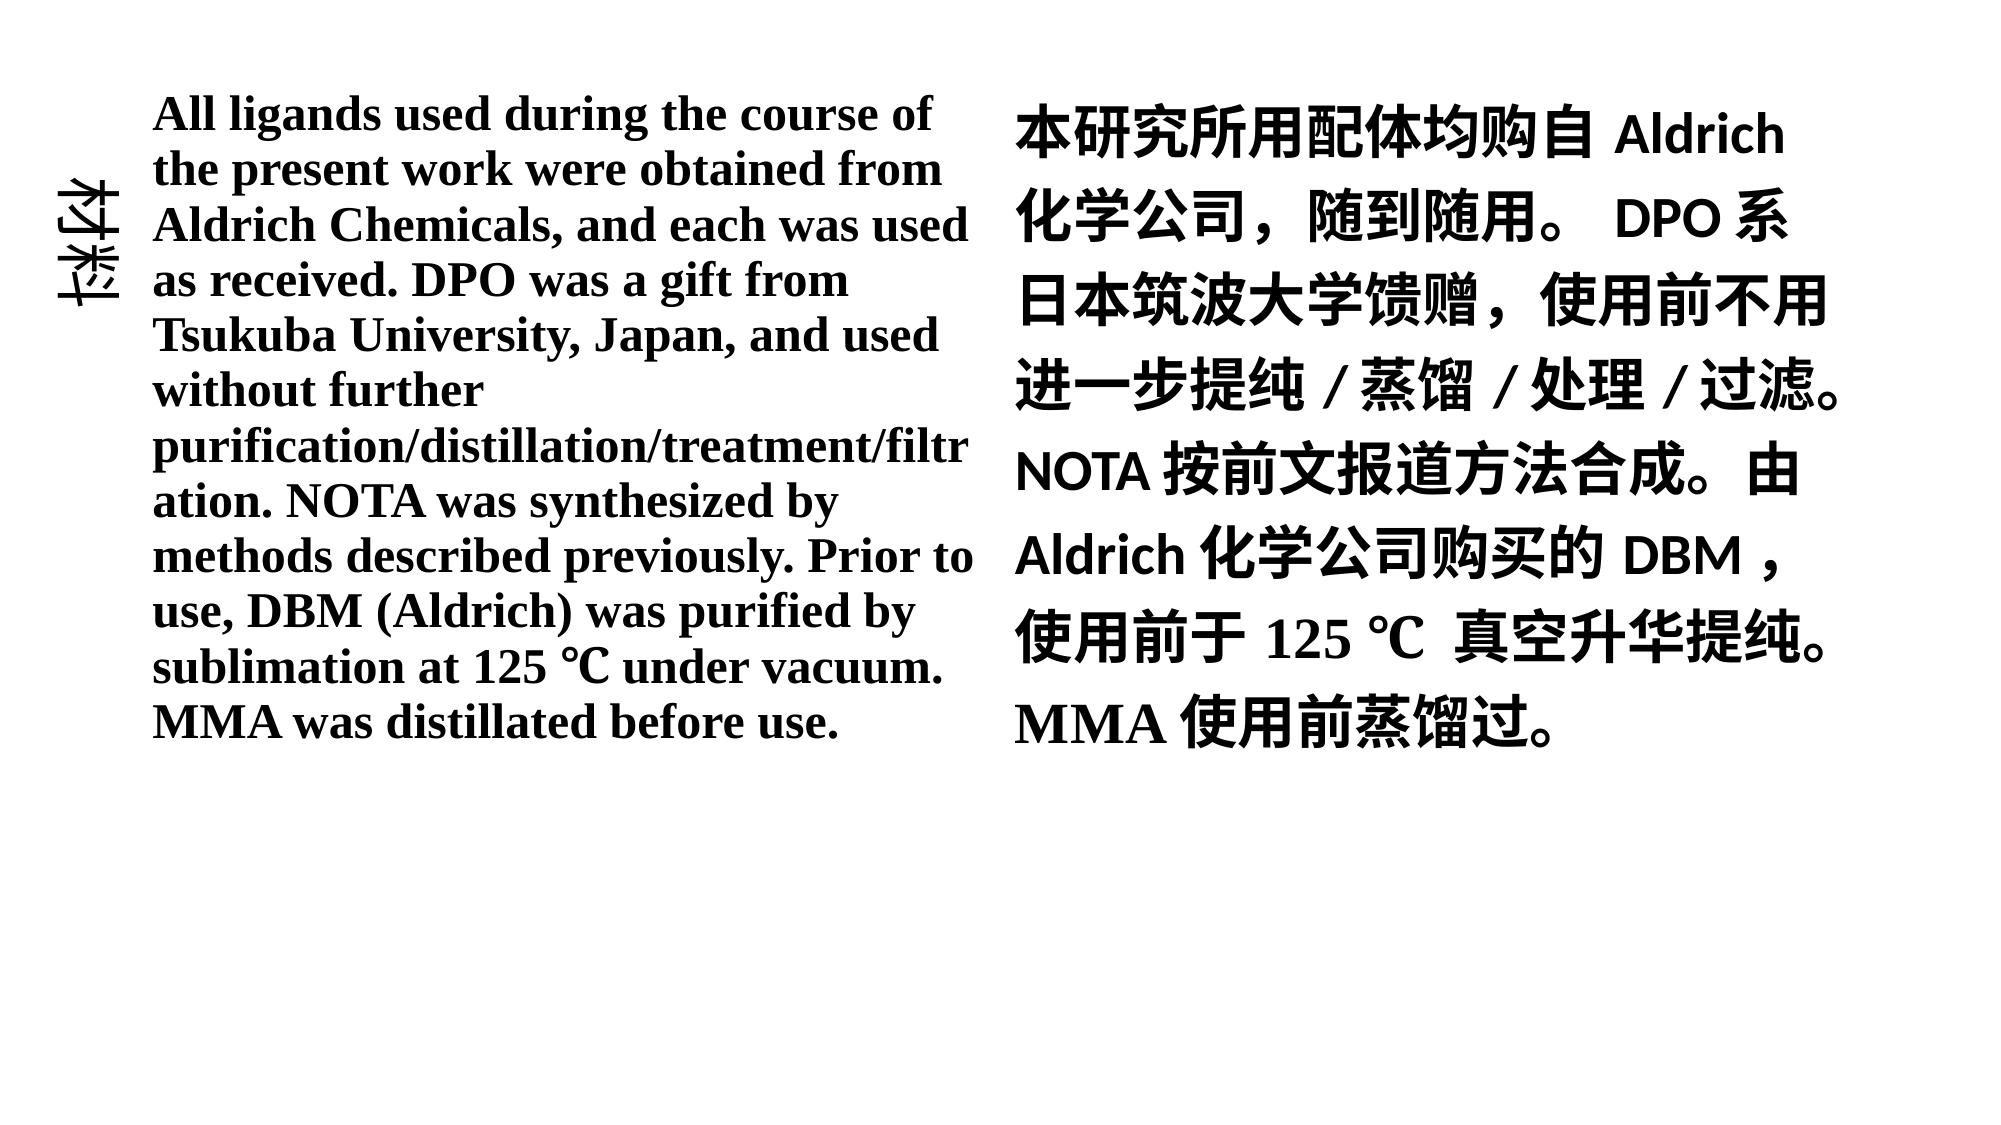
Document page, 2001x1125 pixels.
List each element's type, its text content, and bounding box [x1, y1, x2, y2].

table_header All ligands used during the course of the present work were obtained from Aldrich Chemicals, and each was used as received. DPO was a gift from Tsukuba University, Japan, and used without further purification/distillation/treatment/filtration. NOTA was synthesized by methods described previously. Prior to use, DBM (Aldrich) was purified by sublimation at 125 ℃ under vacuum. MMA was distillated before use. [138, 79, 999, 1040]
text_box 材料 [26, 161, 138, 585]
table_header 本研究所用配体均购自Aldrich化学公司，随到随用。DPO系日本筑波大学馈赠，使用前不用进一步提纯/蒸馏/处理/过滤。NOTA按前文报道方法合成。由Aldrich化学公司购买的DBM，使用前于125 ℃ 真空升华提纯。MMA使用前蒸馏过。 [1001, 79, 1862, 1040]
